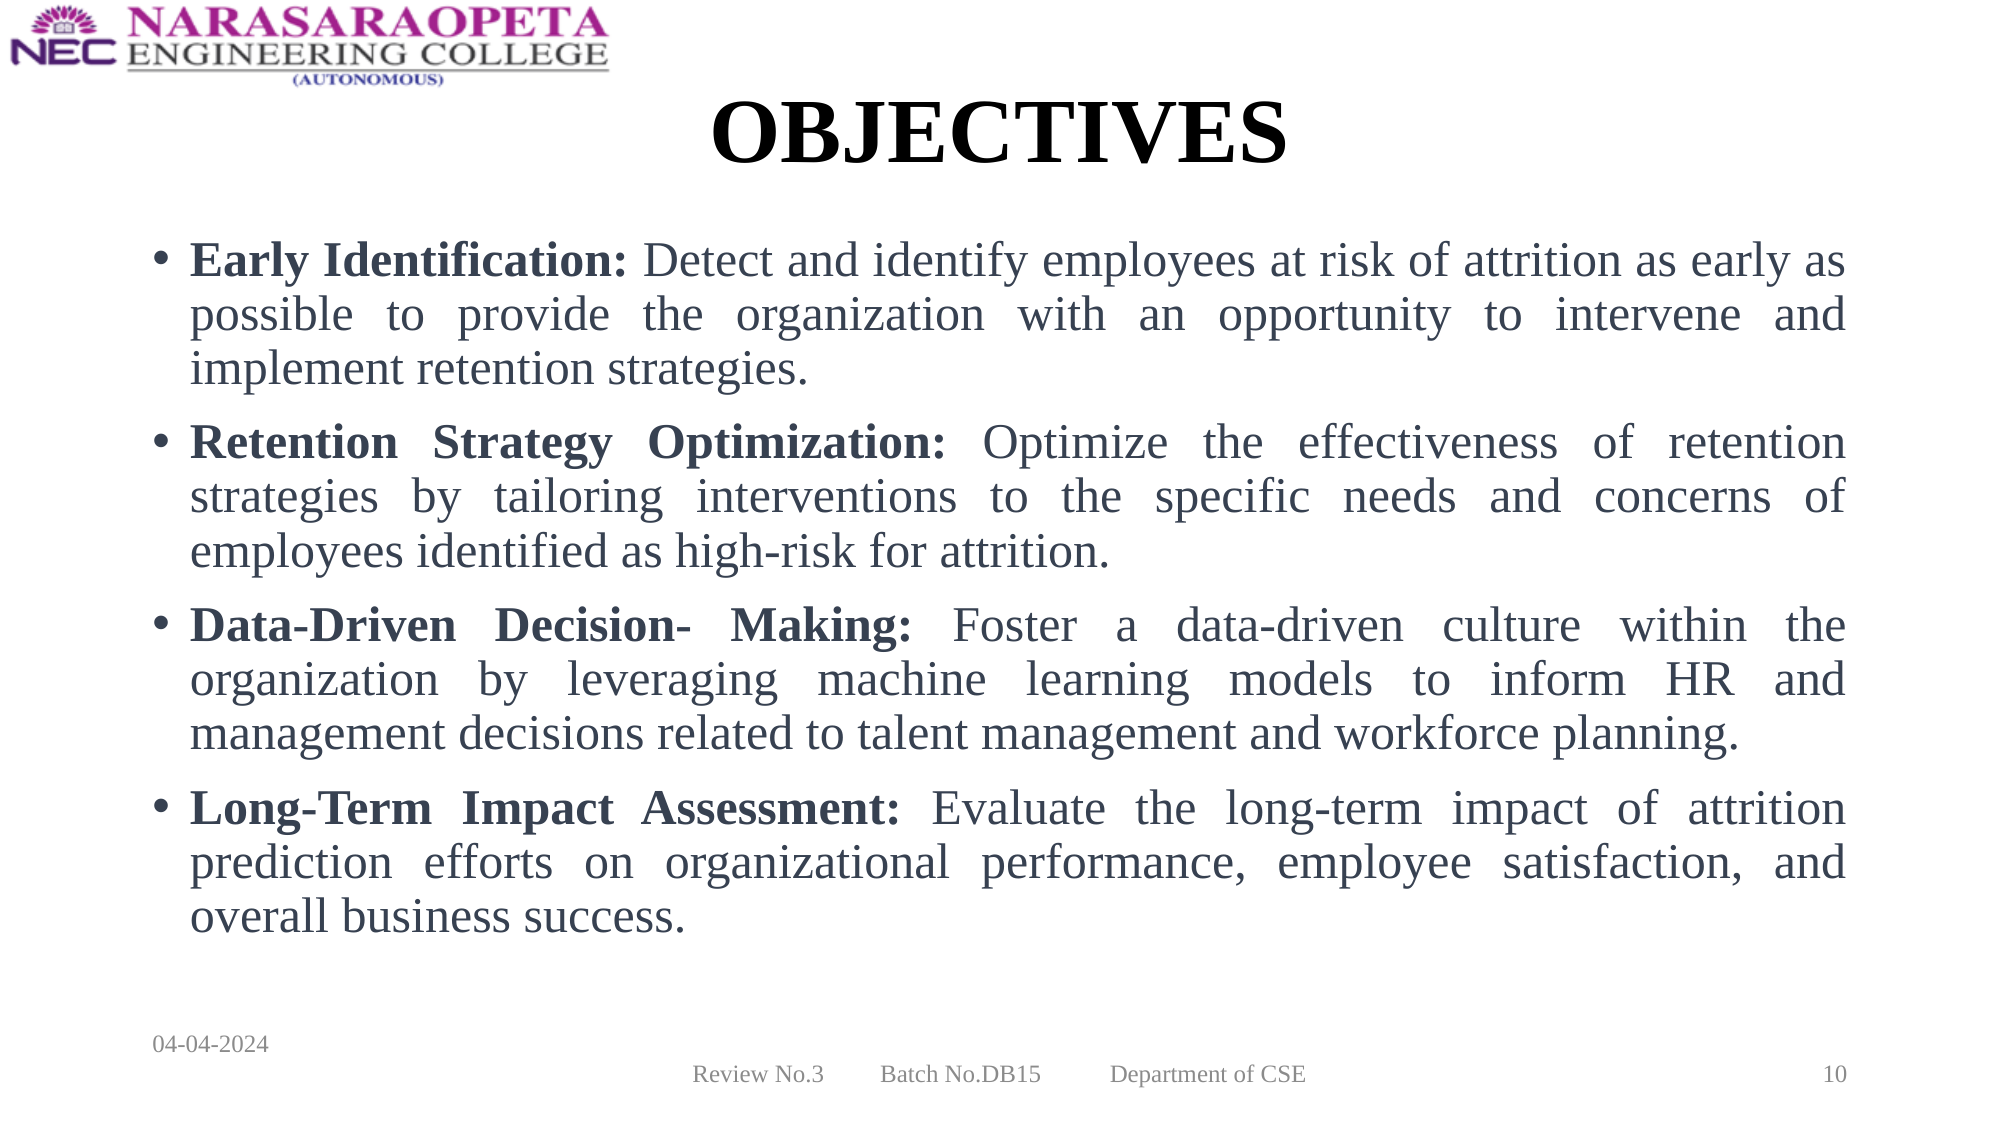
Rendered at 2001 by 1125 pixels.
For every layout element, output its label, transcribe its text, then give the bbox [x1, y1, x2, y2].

picture [0, 0, 1280, 719]
list Early Identification: Detect and identify employees at risk of attrition as early as possible to provide the organization with an opportunity to intervene and implement retention strategies. Retention Strategy Optimization: Optimize the effectiveness of retention strategies by tailoring interventions to the specific needs and concerns of employees identified as high-risk for attrition. Data-Driven Decision- Making: Foster a data-driven culture within the organization by leveraging machine learning models to inform HR and management decisions related to talent management and workforce planning. Long-Term Impact Assessment: Evaluate the long-term impact of attrition prediction efforts on organizational performance, employee satisfaction, and overall business success. [137, 225, 1863, 985]
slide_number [137, 1042, 588, 1103]
footer Review No.3 Batch No.DB15 Department of CSE [662, 1042, 1338, 1103]
title OBJECTIVES [165, 40, 1835, 225]
slide_number 10 [1412, 1042, 1863, 1103]
